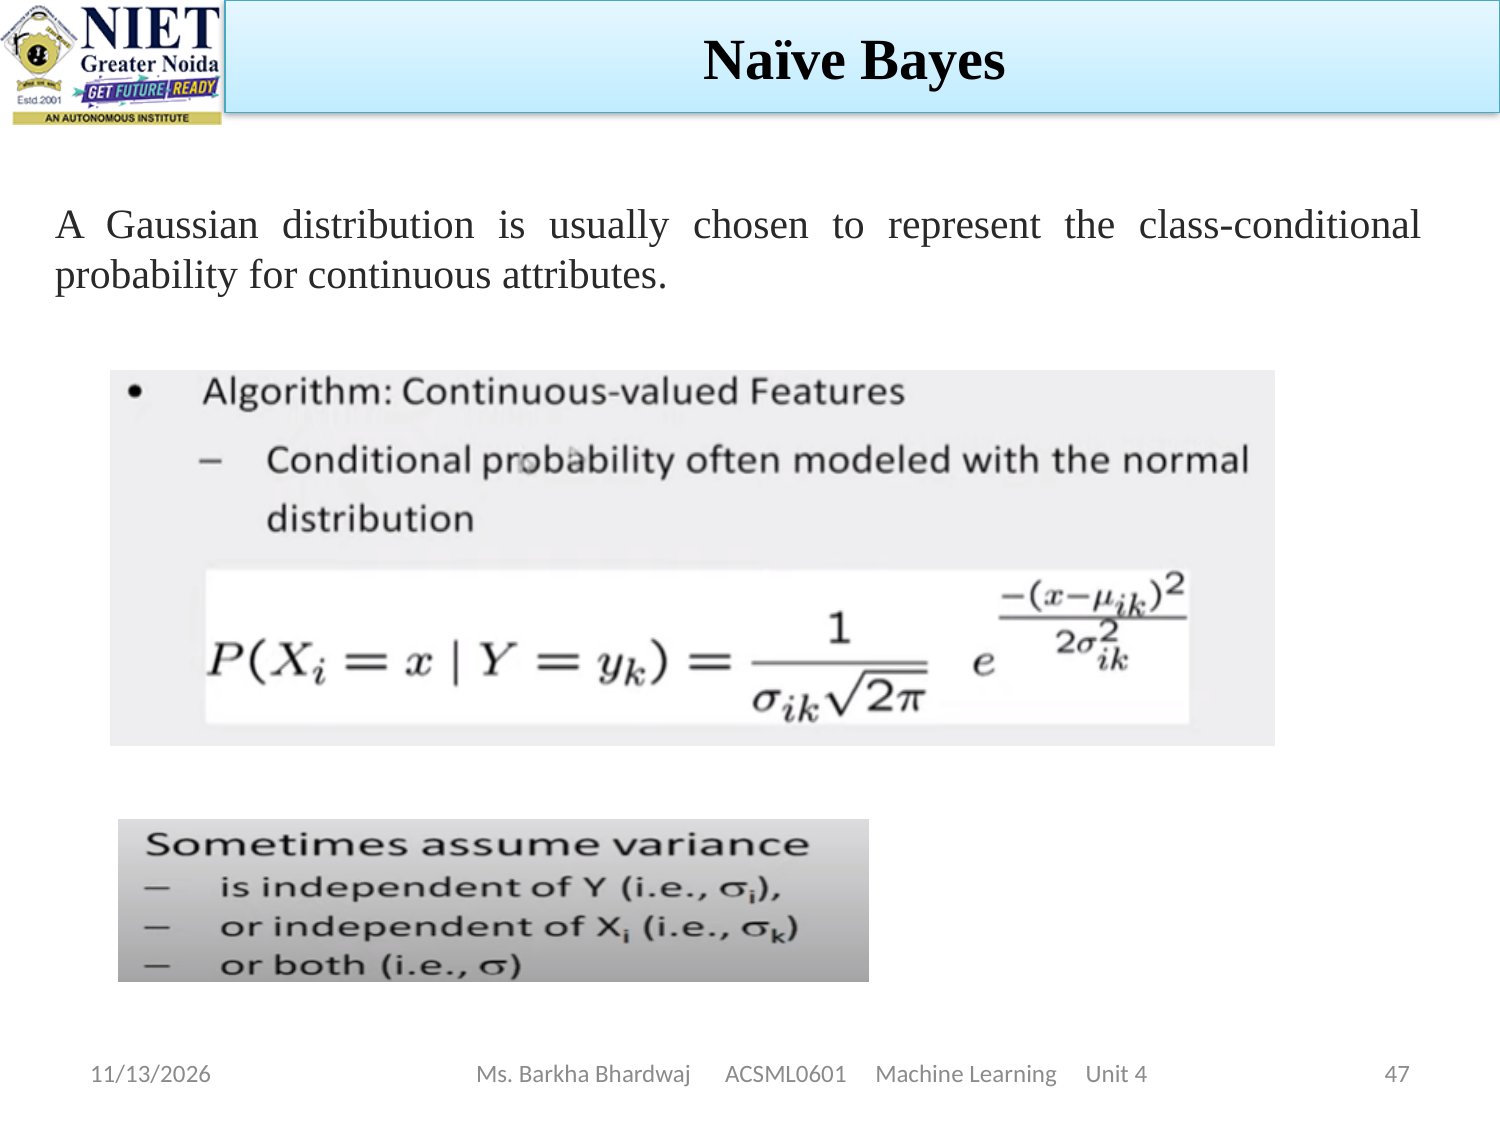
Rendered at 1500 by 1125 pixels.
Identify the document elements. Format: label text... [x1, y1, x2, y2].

picture [110, 370, 1276, 746]
picture [0, 5, 223, 126]
slide_number 47 [1250, 1042, 1425, 1103]
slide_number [75, 1042, 425, 1103]
picture [118, 818, 869, 982]
footer Ms. Barkha Bhardwaj ACSML0601 Machine Learning Unit 4 [425, 1042, 1250, 1103]
text_box A Gaussian distribution is usually chosen to represent the class-conditional probability for continuous attributes. [39, 189, 1438, 305]
text_box Naïve Bayes [224, 0, 1500, 113]
